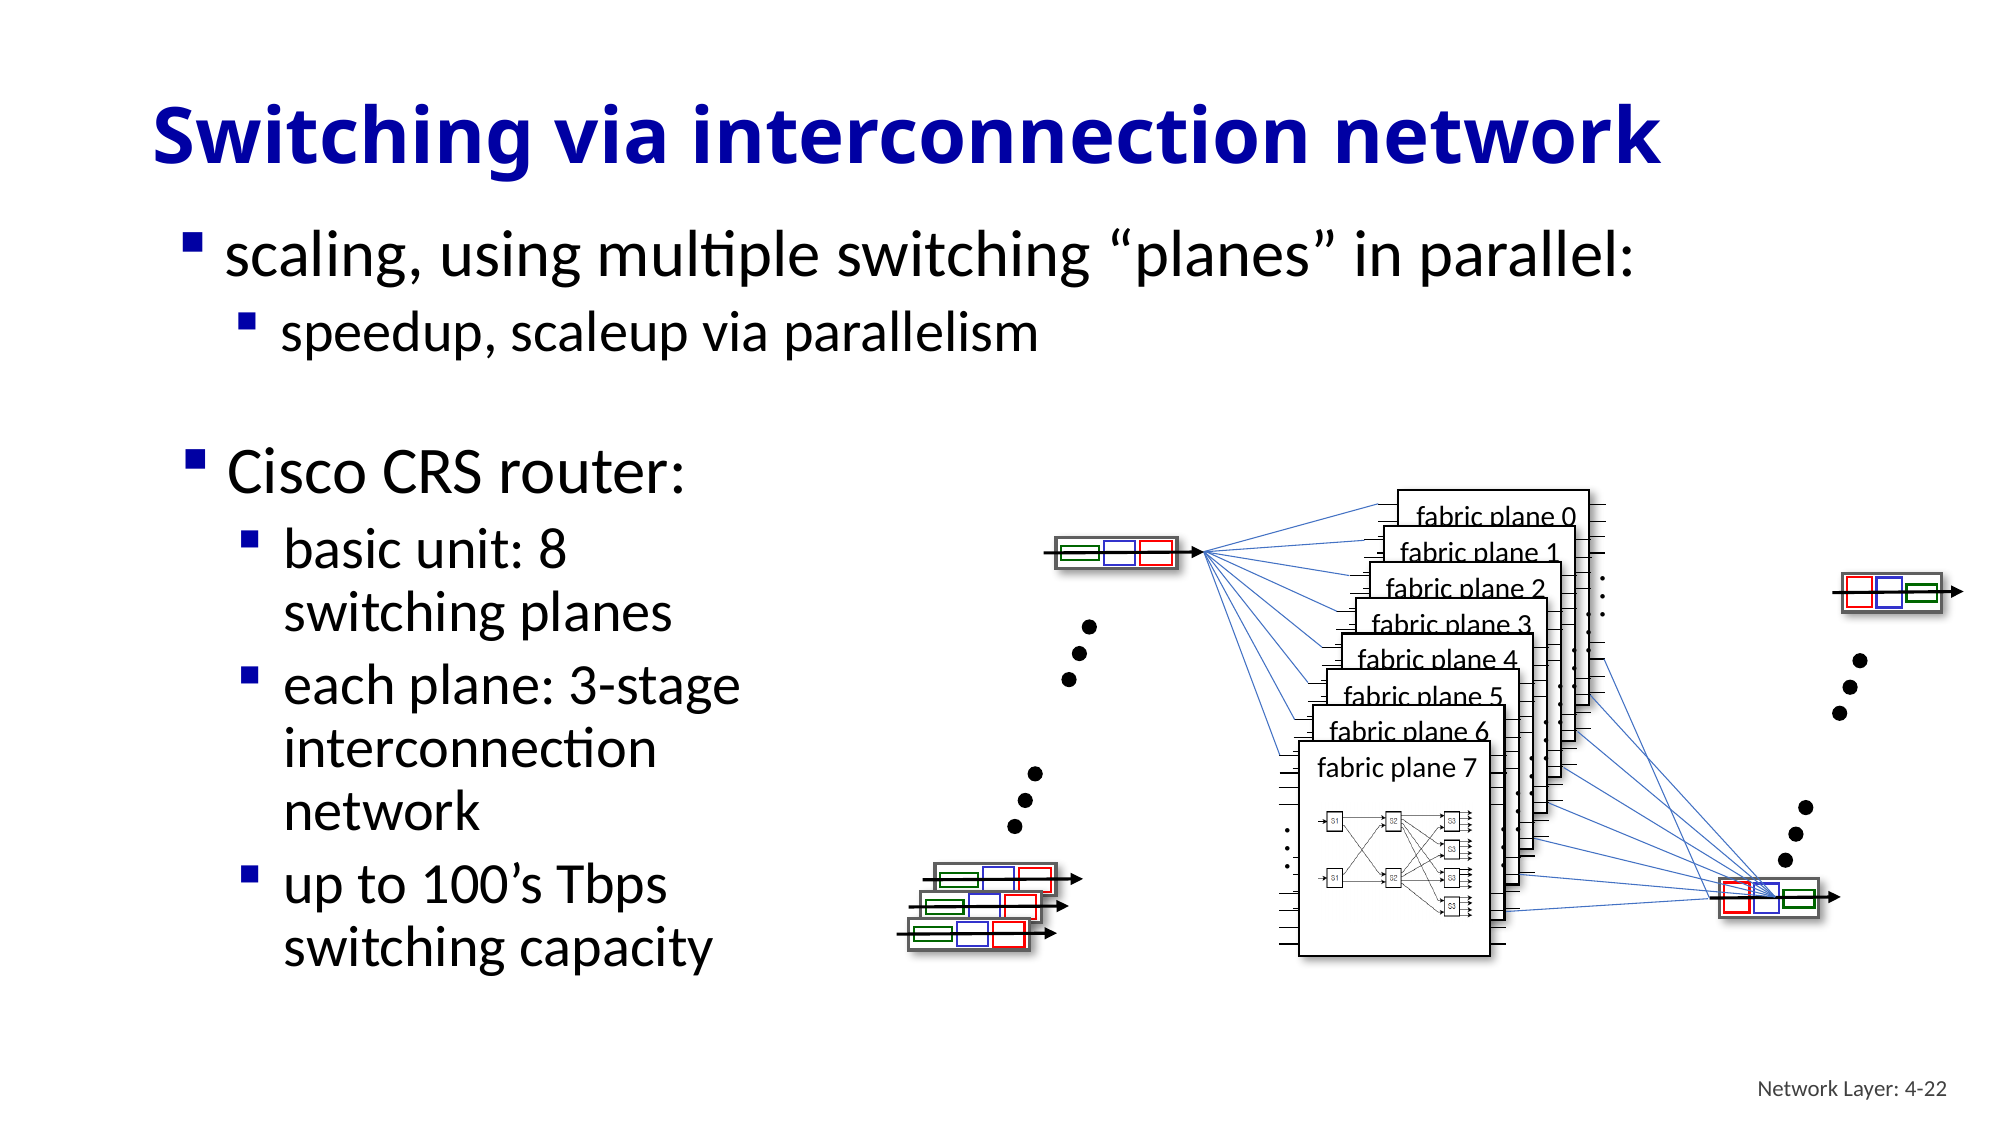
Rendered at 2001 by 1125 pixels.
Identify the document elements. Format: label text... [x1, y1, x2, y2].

list scaling, using multiple switching “planes” in parallel: speedup, scaleup via parallelism [151, 211, 1888, 380]
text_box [896, 490, 1964, 957]
slide_number Network Layer: 4-22 [1512, 1056, 1963, 1117]
picture [1318, 802, 1473, 923]
title Switching via interconnection network [137, 65, 1863, 213]
text_box Cisco CRS router: basic unit: 8 switching planes each plane: 3-stage interconnection network up to 100’s Tbps switching capacity [154, 428, 813, 1014]
